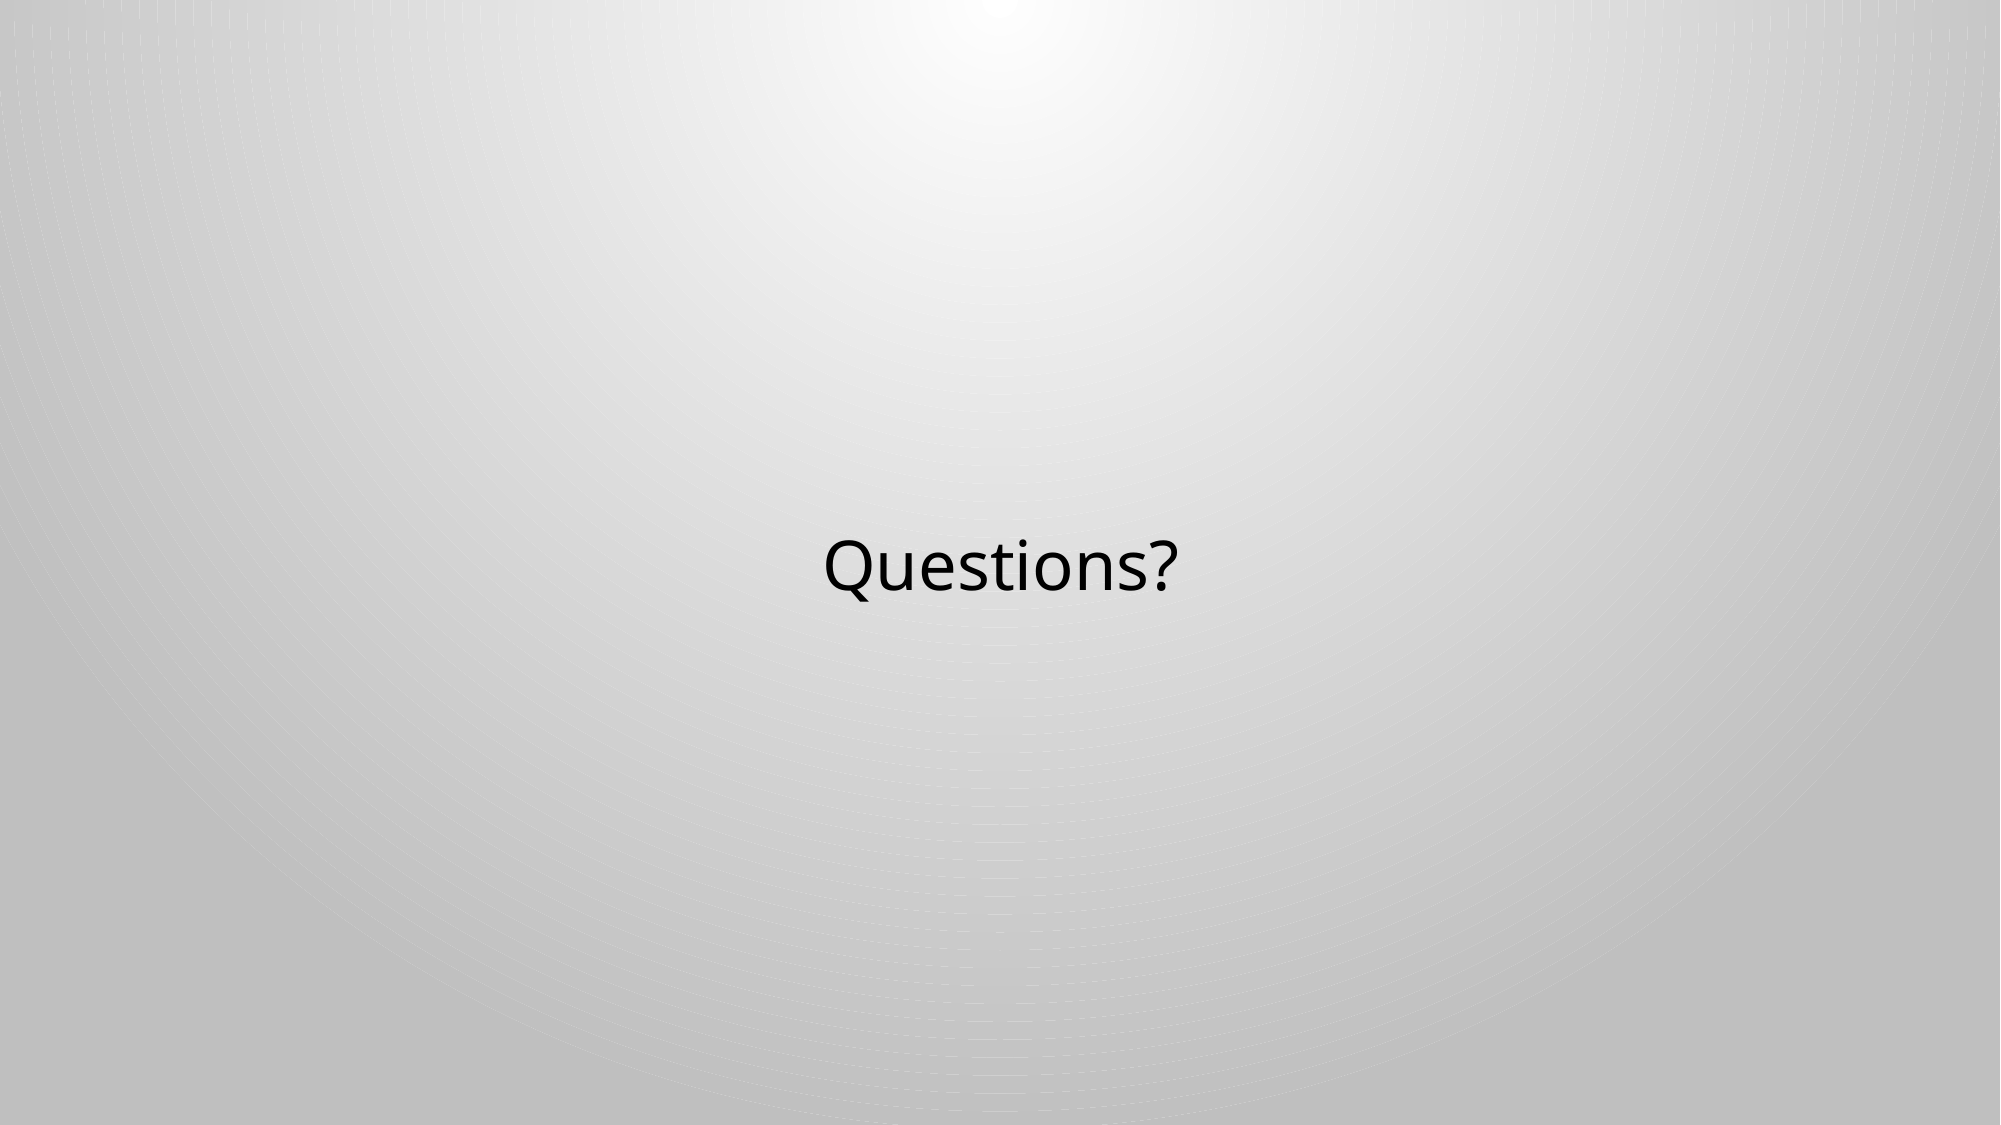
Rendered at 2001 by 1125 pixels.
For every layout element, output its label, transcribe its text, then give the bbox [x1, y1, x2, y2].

title Questions? [351, 468, 1651, 657]
